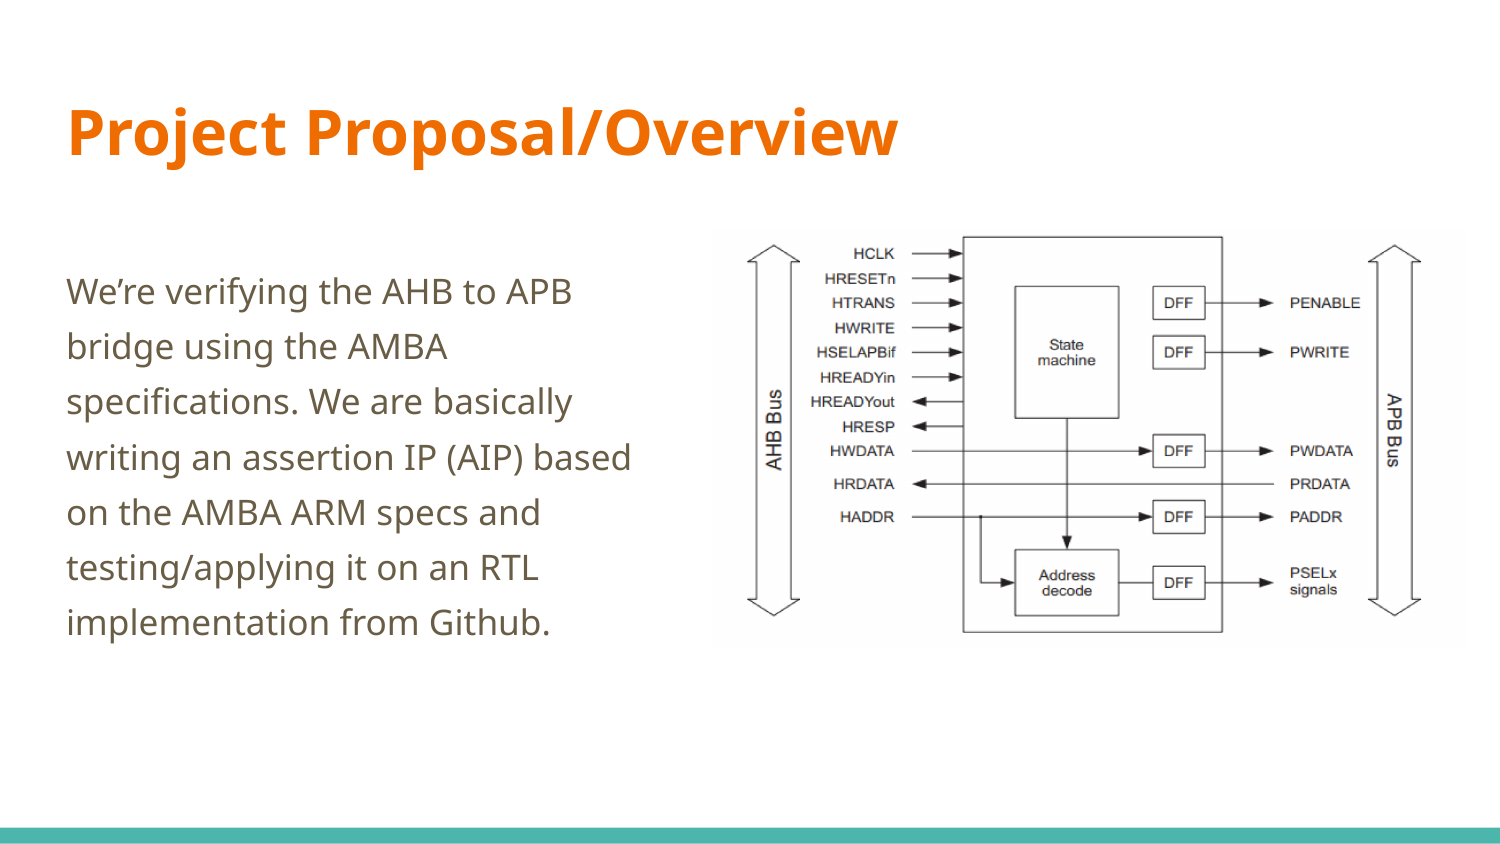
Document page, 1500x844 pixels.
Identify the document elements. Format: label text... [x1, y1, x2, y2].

picture [709, 228, 1469, 648]
list We’re verifying the AHB to APB bridge using the AMBA specifications. We are basically writing an assertion IP (AIP) based on the AMBA ARM specs and testing/applying it on an RTL implementation from Github. [51, 244, 688, 664]
title Project Proposal/Overview [51, 72, 1449, 189]
